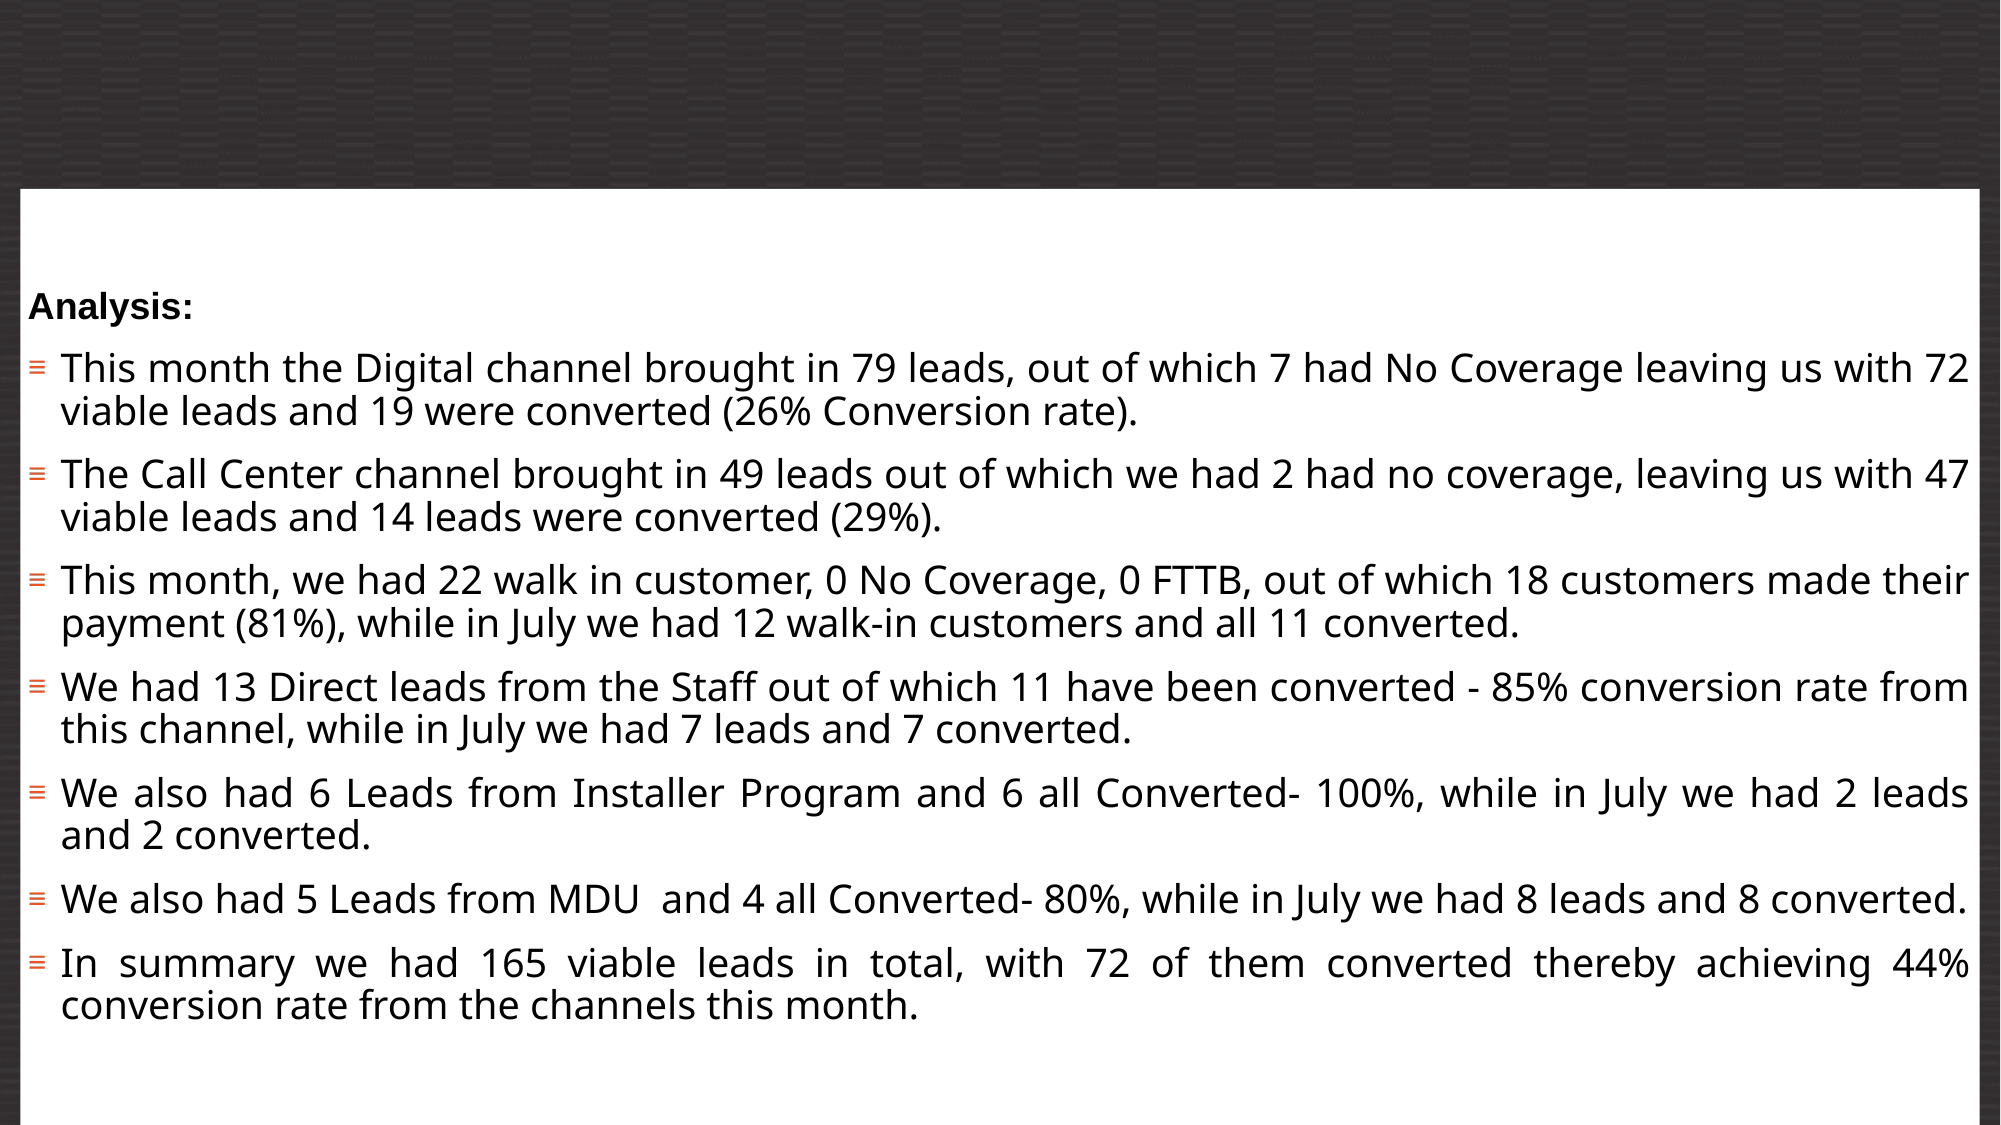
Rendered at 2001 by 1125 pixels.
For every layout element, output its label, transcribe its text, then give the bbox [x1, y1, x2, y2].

picture [27, 783, 47, 801]
subtitle Analysis: This month the Digital channel brought in 79 leads, out of which 7 had No Coverage leaving us with 72 viable leads and 19 were converted (26% Conversion rate). The Call Center channel brought in 49 leads out of which we had 2 had no coverage, leaving us with 47 viable leads and 14 leads were converted (29%). This month, we had 22 walk in customer, 0 No Coverage, 0 FTTB, out of which 18 customers made their payment (81%), while in July we had 12 walk-in customers and all 11 converted. We had 13 Direct leads from the Staff out of which 11 have been converted - 85% conversion rate from this channel, while in July we had 7 leads and 7 converted. We also had 6 Leads from Installer Program and 6 all Converted- 100%, while in July we had 2 leads and 2 converted. We also had 5 Leads from MDU and 4 all Converted- 80%, while in July we had 8 leads and 8 converted. In summary we had 165 viable leads in total, with 72 of them converted thereby achieving 44% conversion rate from the channels this month. [19, 188, 1981, 1125]
picture [27, 465, 47, 482]
picture [27, 571, 47, 588]
picture [27, 953, 47, 971]
picture [27, 890, 47, 907]
picture [27, 358, 47, 376]
picture [0, 0, 2001, 1125]
picture [27, 677, 47, 695]
